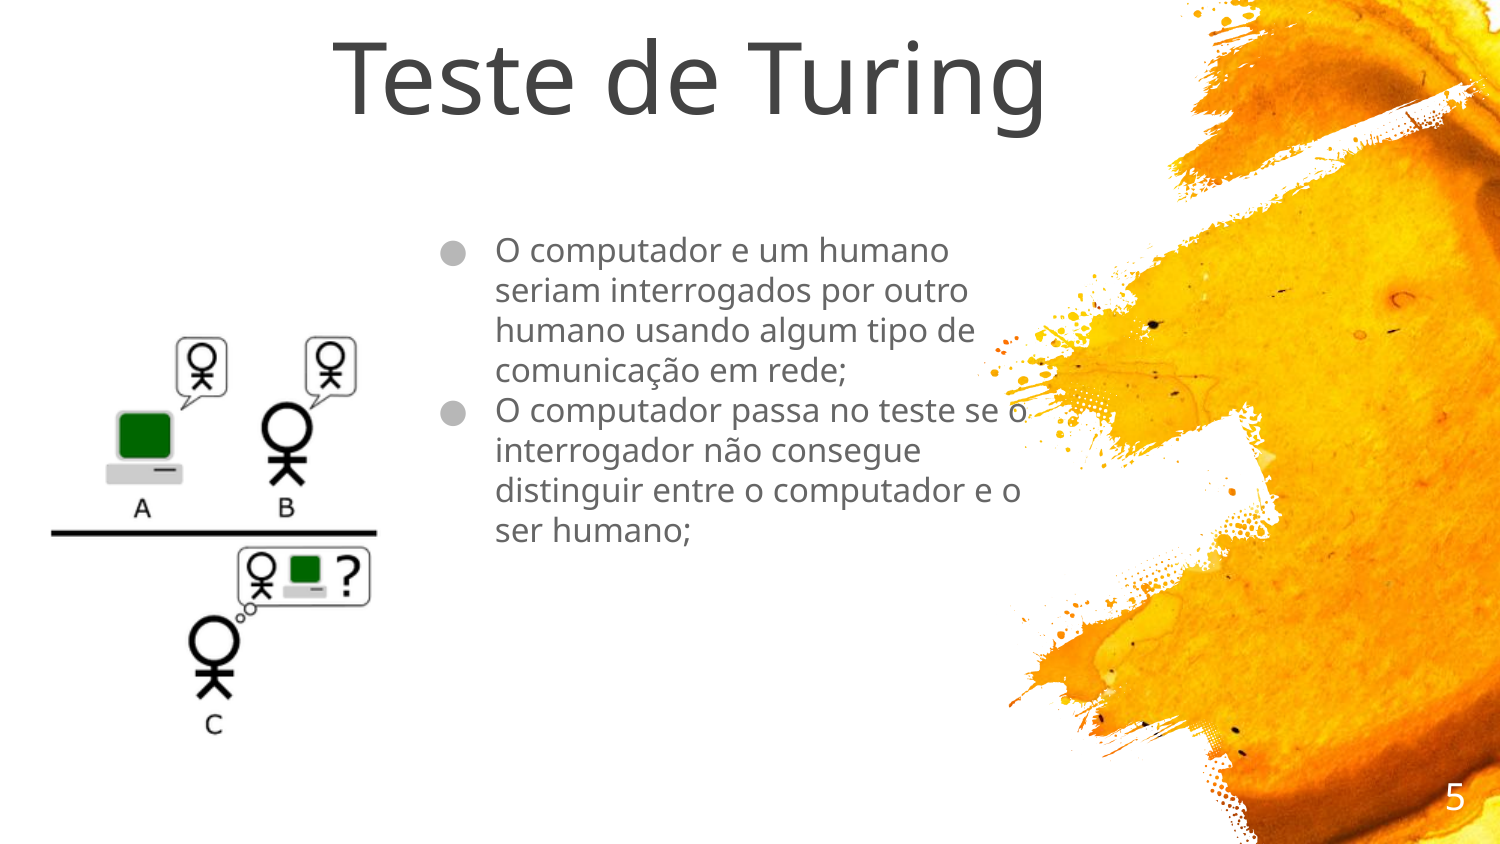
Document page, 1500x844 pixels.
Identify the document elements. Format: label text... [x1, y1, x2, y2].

slide_number ‹#› [1391, 766, 1482, 832]
subtitle O computador e um humano seriam interrogados por outro humano usando algum tipo de comunicação em rede; O computador passa no teste se o interrogador não consegue distinguir entre o computador e o ser humano; [404, 214, 1049, 778]
title Teste de Turing [222, 13, 1161, 150]
picture [0, 0, 1500, 844]
